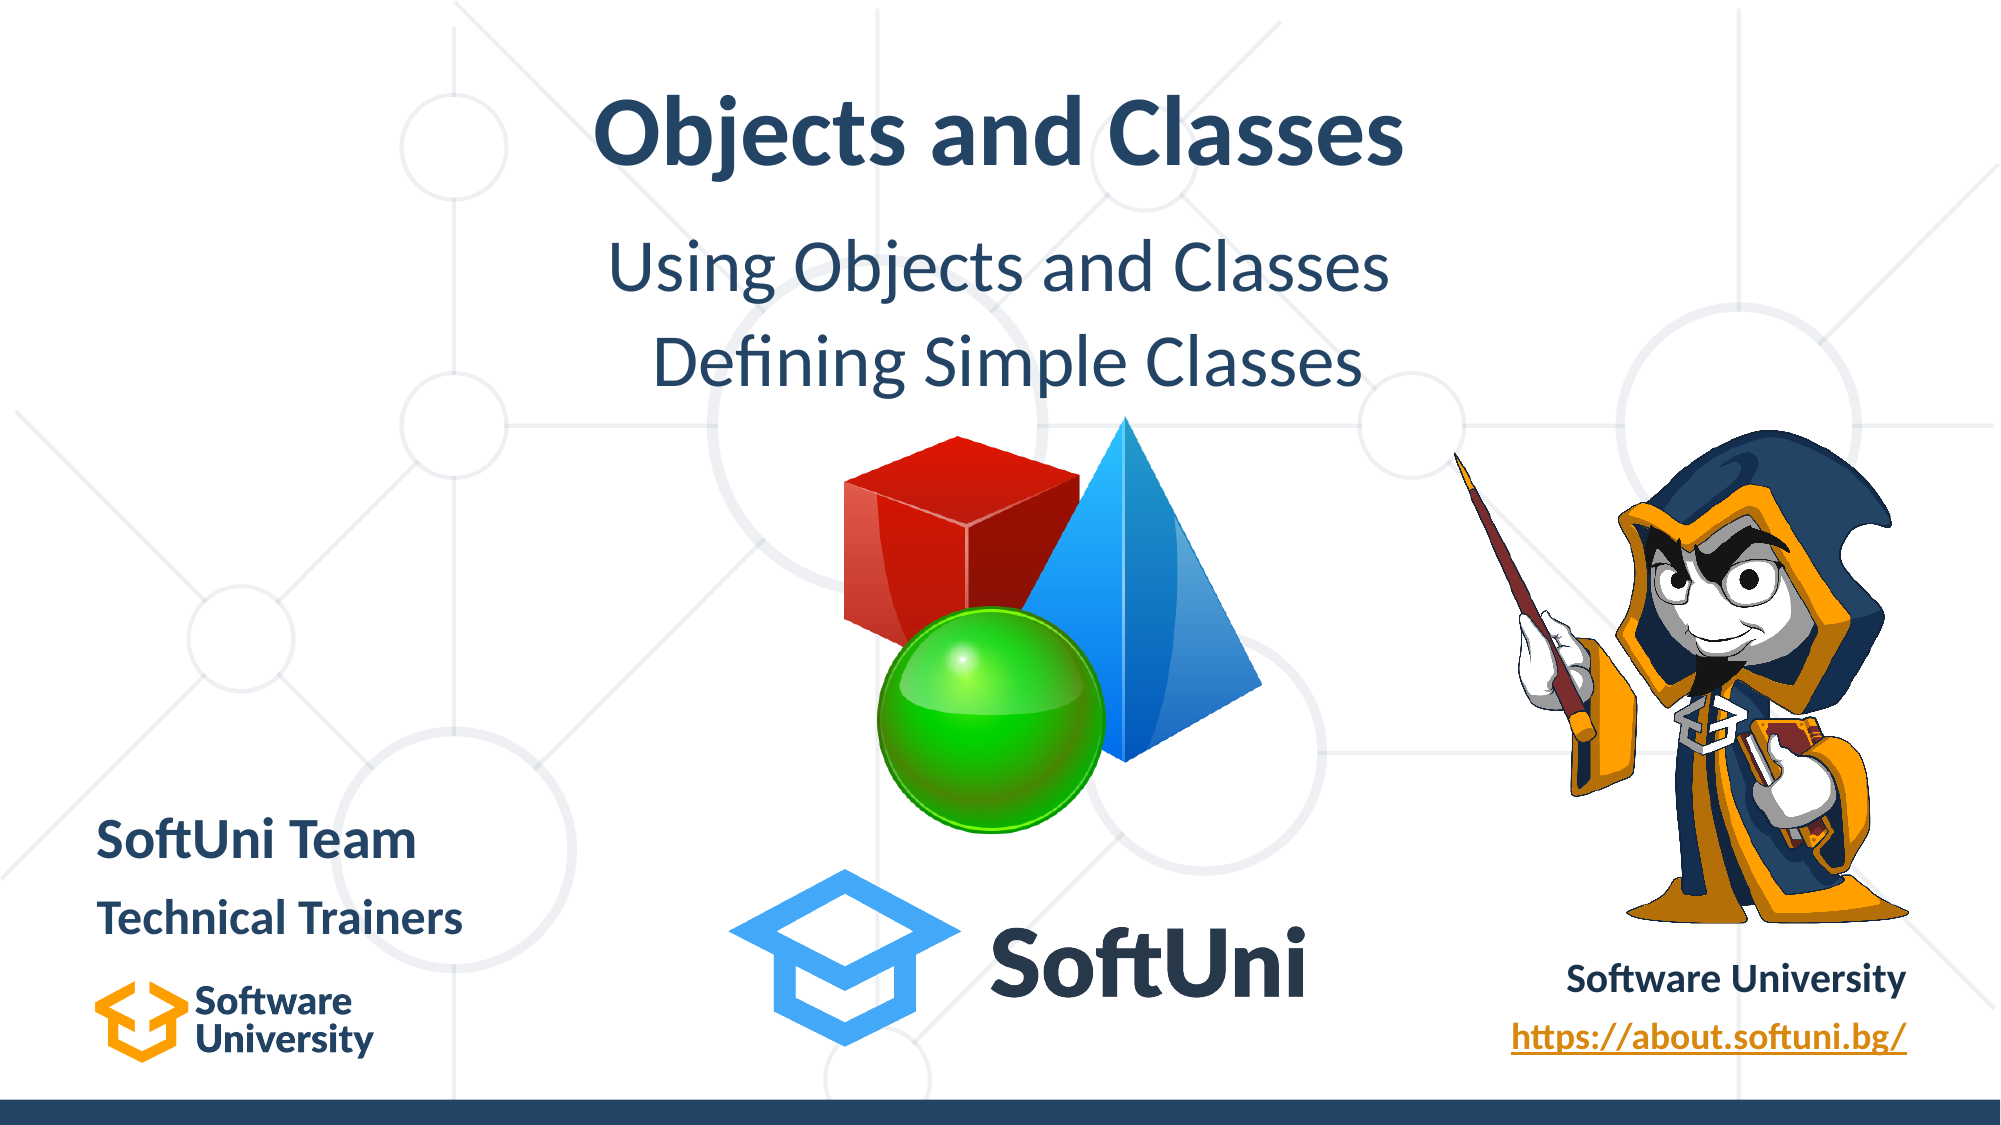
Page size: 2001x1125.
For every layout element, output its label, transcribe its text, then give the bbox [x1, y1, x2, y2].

picture [844, 416, 1263, 835]
list SoftUni Team [90, 795, 580, 871]
list https://about.softuni.bg/ [1428, 1005, 1913, 1062]
picture [709, 850, 1325, 1064]
subtitle Using Objects and Classes Defining Simple Classes [90, 206, 1910, 423]
picture [83, 970, 384, 1074]
title Objects and Classes [90, 52, 1910, 198]
list Technical Trainers [90, 875, 580, 951]
list Software University [1428, 944, 1913, 1005]
picture [1451, 428, 1910, 924]
